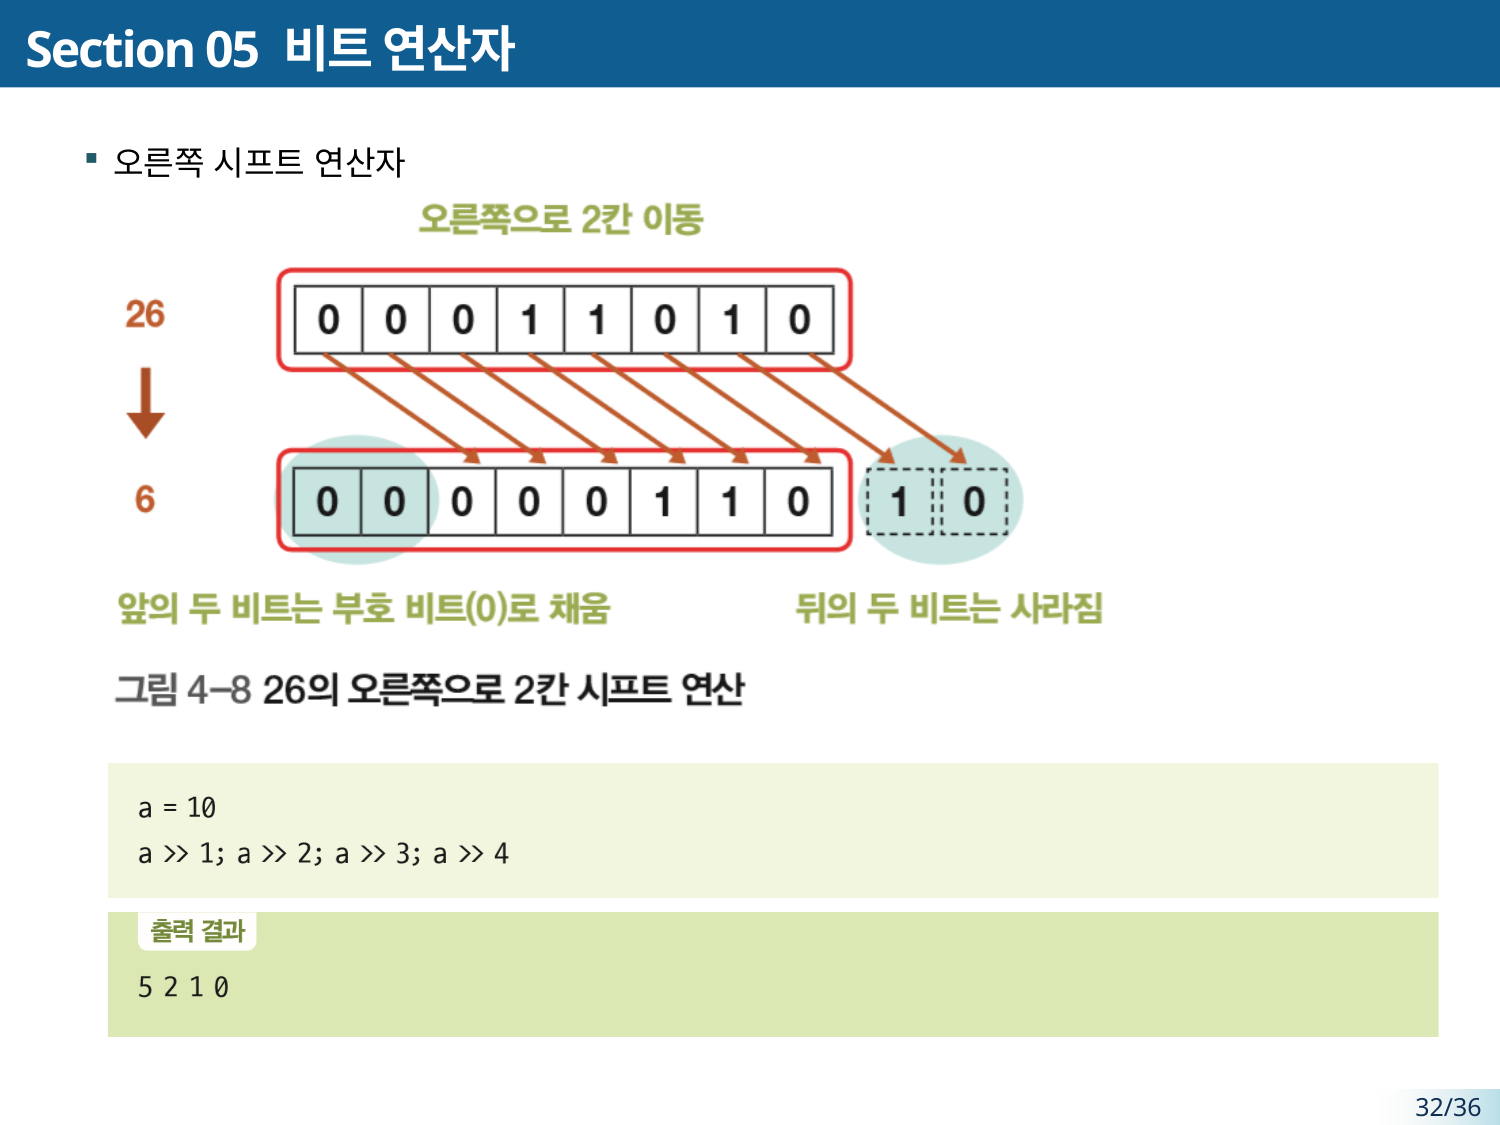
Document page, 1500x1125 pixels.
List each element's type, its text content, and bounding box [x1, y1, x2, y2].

title Section 05 비트 연산자 [10, 8, 1288, 87]
list 오른쪽 시프트 연산자 [10, 126, 1481, 1057]
picture [100, 754, 1445, 1043]
picture [100, 193, 1127, 731]
